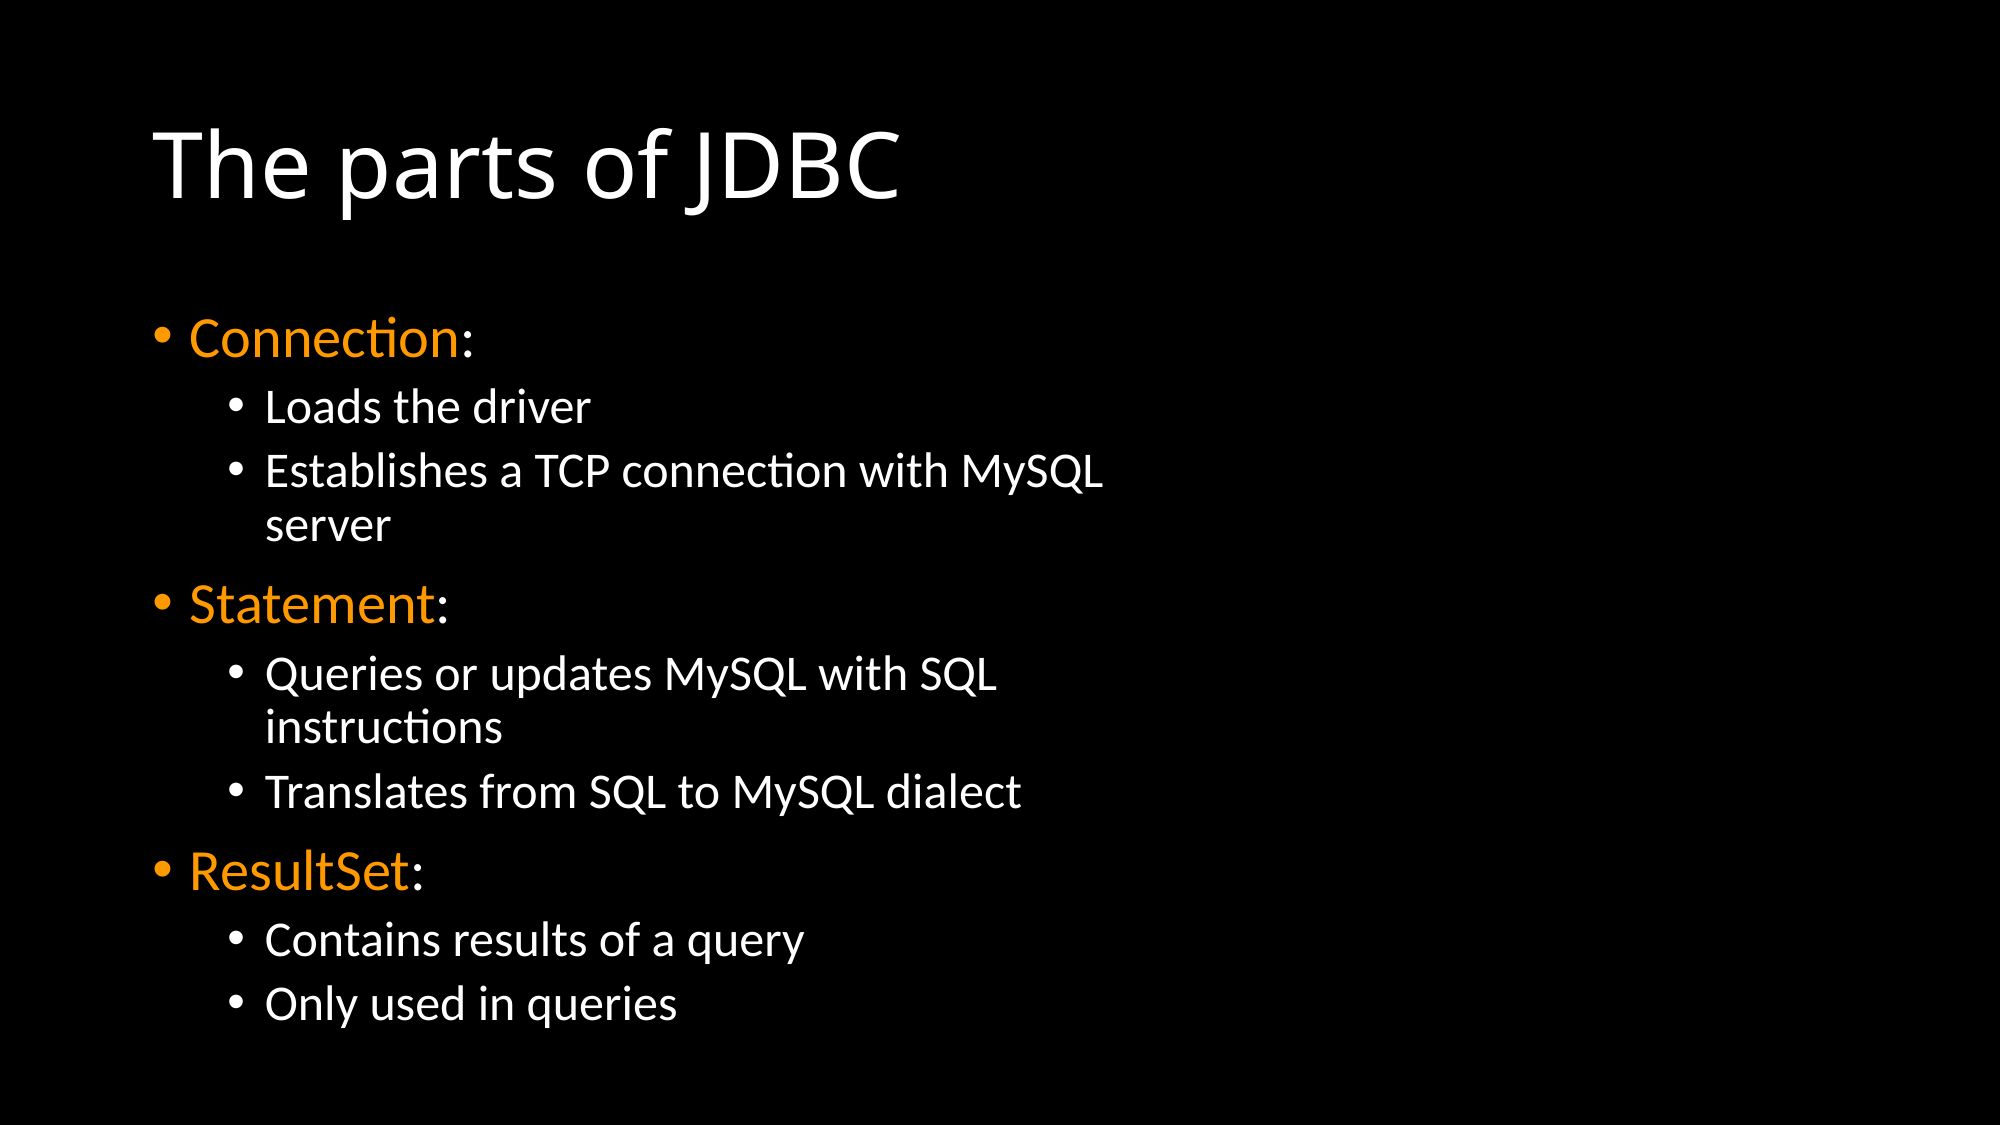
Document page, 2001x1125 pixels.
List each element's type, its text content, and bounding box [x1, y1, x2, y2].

list Connection: Loads the driver Establishes a TCP connection with MySQL server Statement: Queries or updates MySQL with SQL instructions Translates from SQL to MySQL dialect ResultSet: Contains results of a query Only used in queries [137, 299, 1132, 1066]
title The parts of JDBC [137, 59, 1863, 278]
